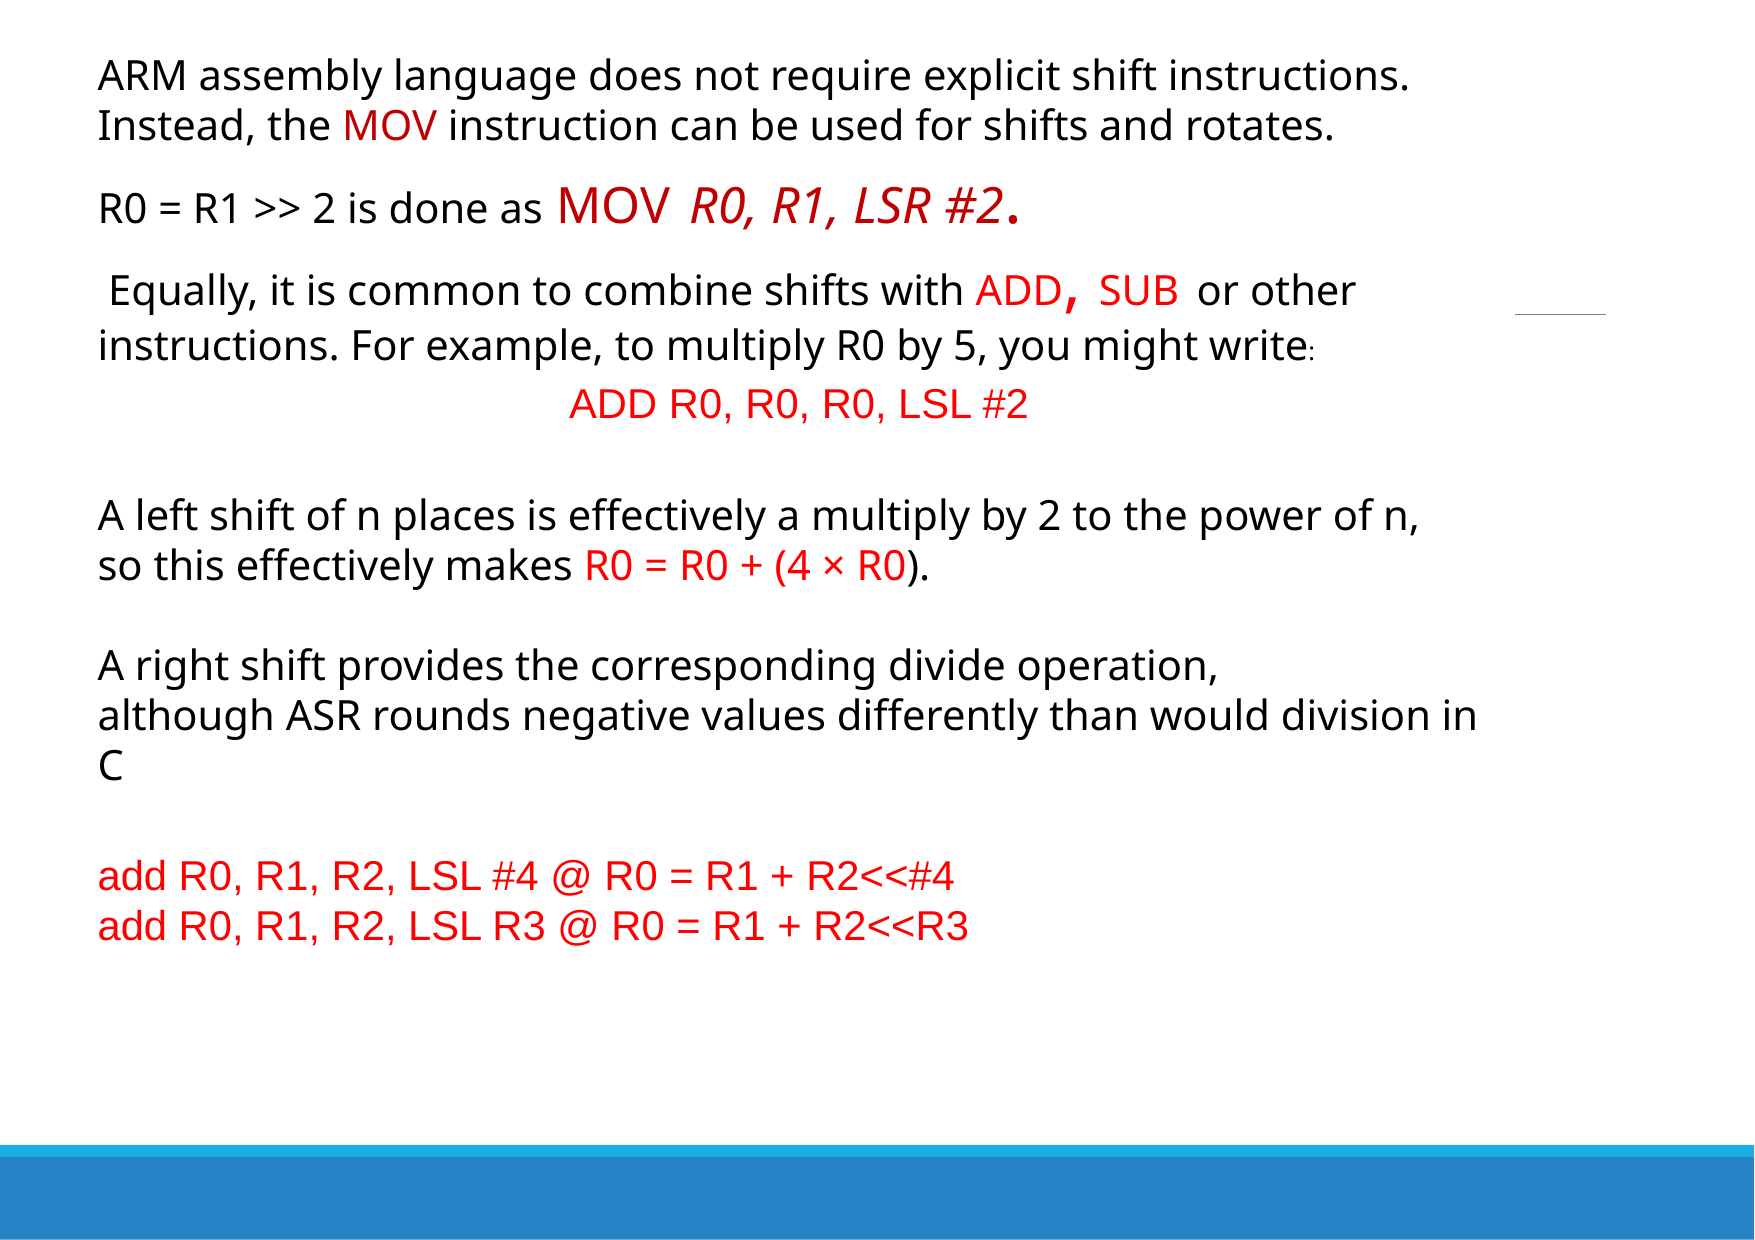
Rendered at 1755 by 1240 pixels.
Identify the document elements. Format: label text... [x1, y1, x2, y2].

list ARM assembly language does not require explicit shift instructions. Instead, the MOV instruction can be used for shifts and rotates. R0 = R1 >> 2 is done as MOV R0, R1, LSR #2. Equally, it is common to combine shifts with ADD, SUB or other instructions. For example, to multiply R0 by 5, you might write: ADD R0, R0, R0, LSL #2 A left shift of n places is effectively a multiply by 2 to the power of n, so this effectively makes R0 = R0 + (4 × R0). A right shift provides the corresponding divide operation, although ASR rounds negative values differently than would division in C add R0, R1, R2, LSL #4 @ R0 = R1 + R2<<#4 add R0, R1, R2, LSL R3 @ R0 = R1 + R2<<R3 [97, 48, 1515, 950]
